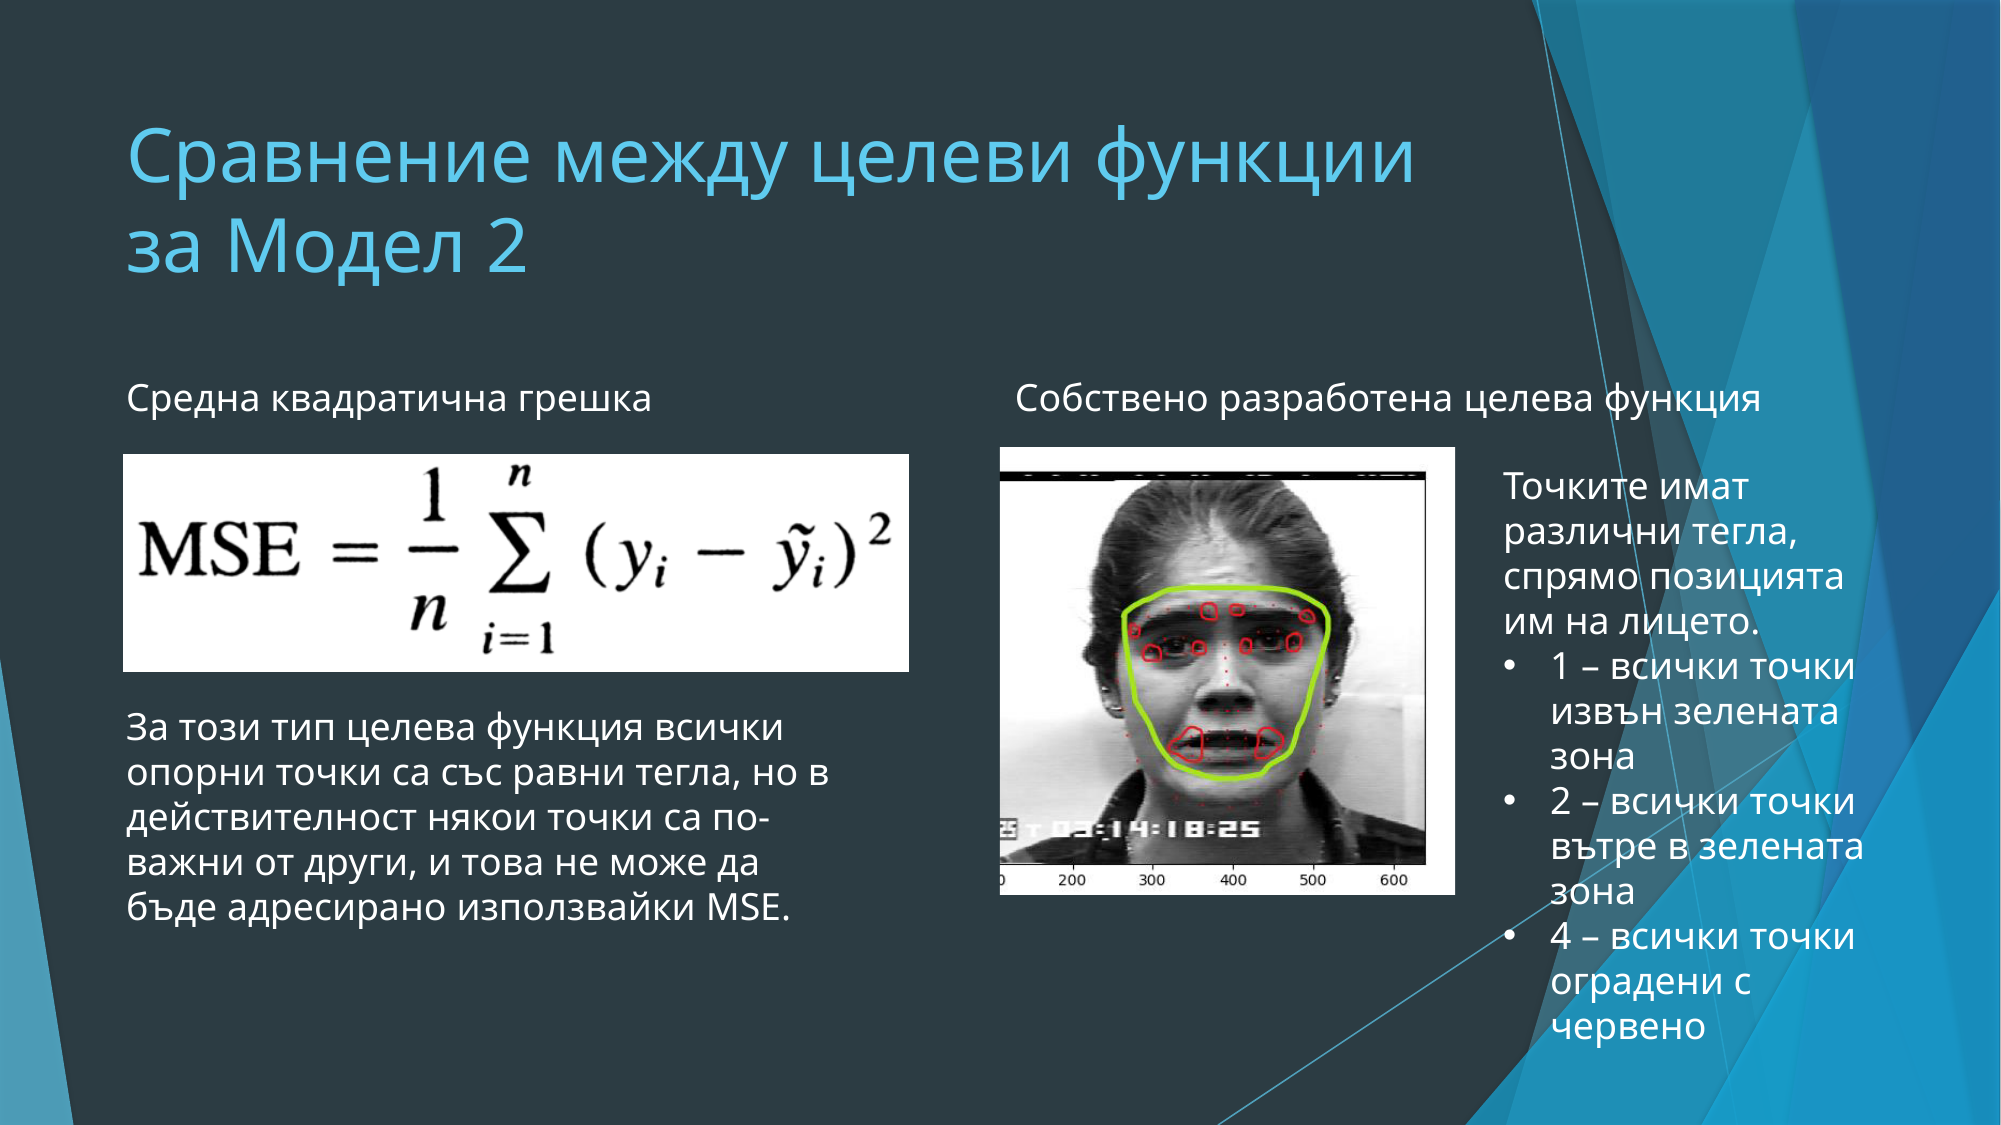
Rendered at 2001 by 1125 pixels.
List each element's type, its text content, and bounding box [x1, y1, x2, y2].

title Сравнение между целеви функции за Модел 2 [111, 99, 1522, 317]
text_box Точките имат различни тегла, спрямо позицията им на лицето. 1 – всички точки извън зелената зона 2 – всички точки вътре в зелената зона 4 – всички точки оградени с червено [1488, 454, 1889, 1055]
picture [999, 447, 1456, 896]
text_box Собствено разработена целева функция [999, 366, 1971, 488]
list Средна квадратична грешка За този тип целева функция всички опорни точки са със равни тегла, но в действителност някои точки са по-важни от други, и това не може да бъде адресирано използвайки MSE. [111, 366, 865, 1003]
picture [122, 454, 910, 672]
